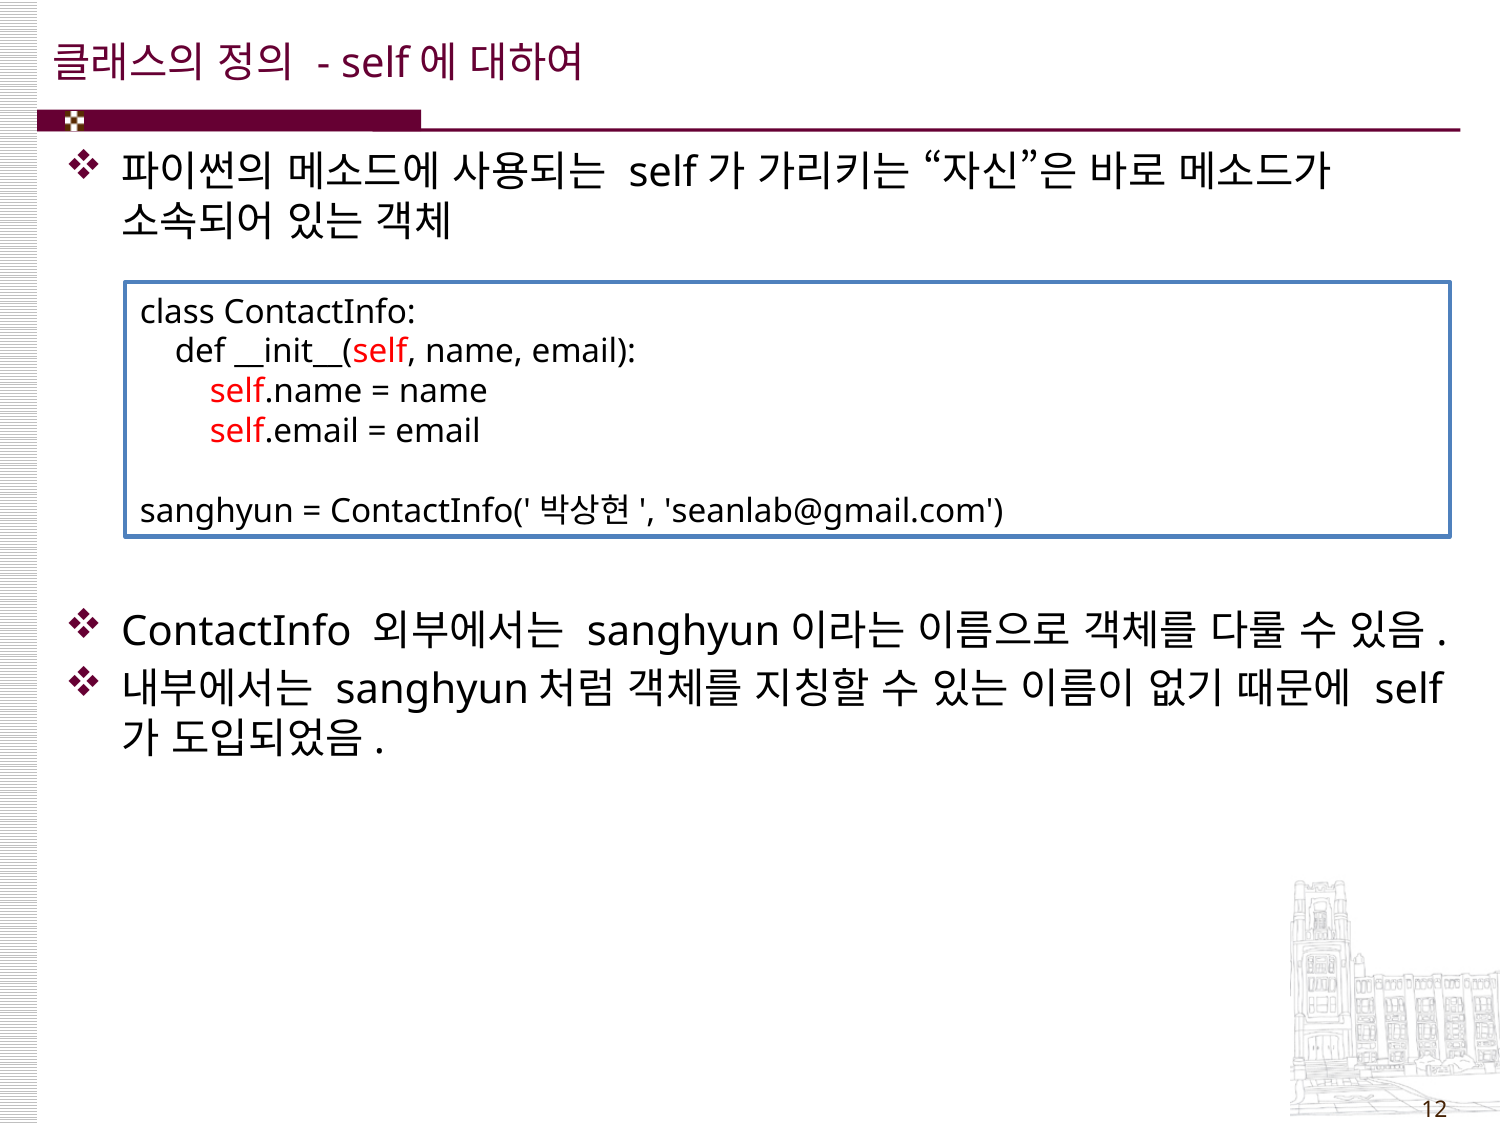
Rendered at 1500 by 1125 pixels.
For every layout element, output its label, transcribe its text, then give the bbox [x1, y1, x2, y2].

picture [1290, 874, 1500, 1125]
title 클래스의 정의 - self에 대하여 [37, 13, 1278, 109]
list 파이썬의 메소드에 사용되는 self가 가리키는 “자신”은 바로 메소드가 소속되어 있는 객체 ContactInfo 외부에서는 sanghyun이라는 이름으로 객체를 다룰 수 있음. 내부에서는 sanghyun처럼 객체를 지칭할 수 있는 이름이 없기 때문에 self가 도입되었음. [50, 137, 1475, 1075]
text_box class ContactInfo: def __init__(self, name, email): self.name = name self.email = email sanghyun = ContactInfo('박상현', 'seanlab@gmail.com') [123, 280, 1452, 539]
picture [65, 111, 84, 131]
